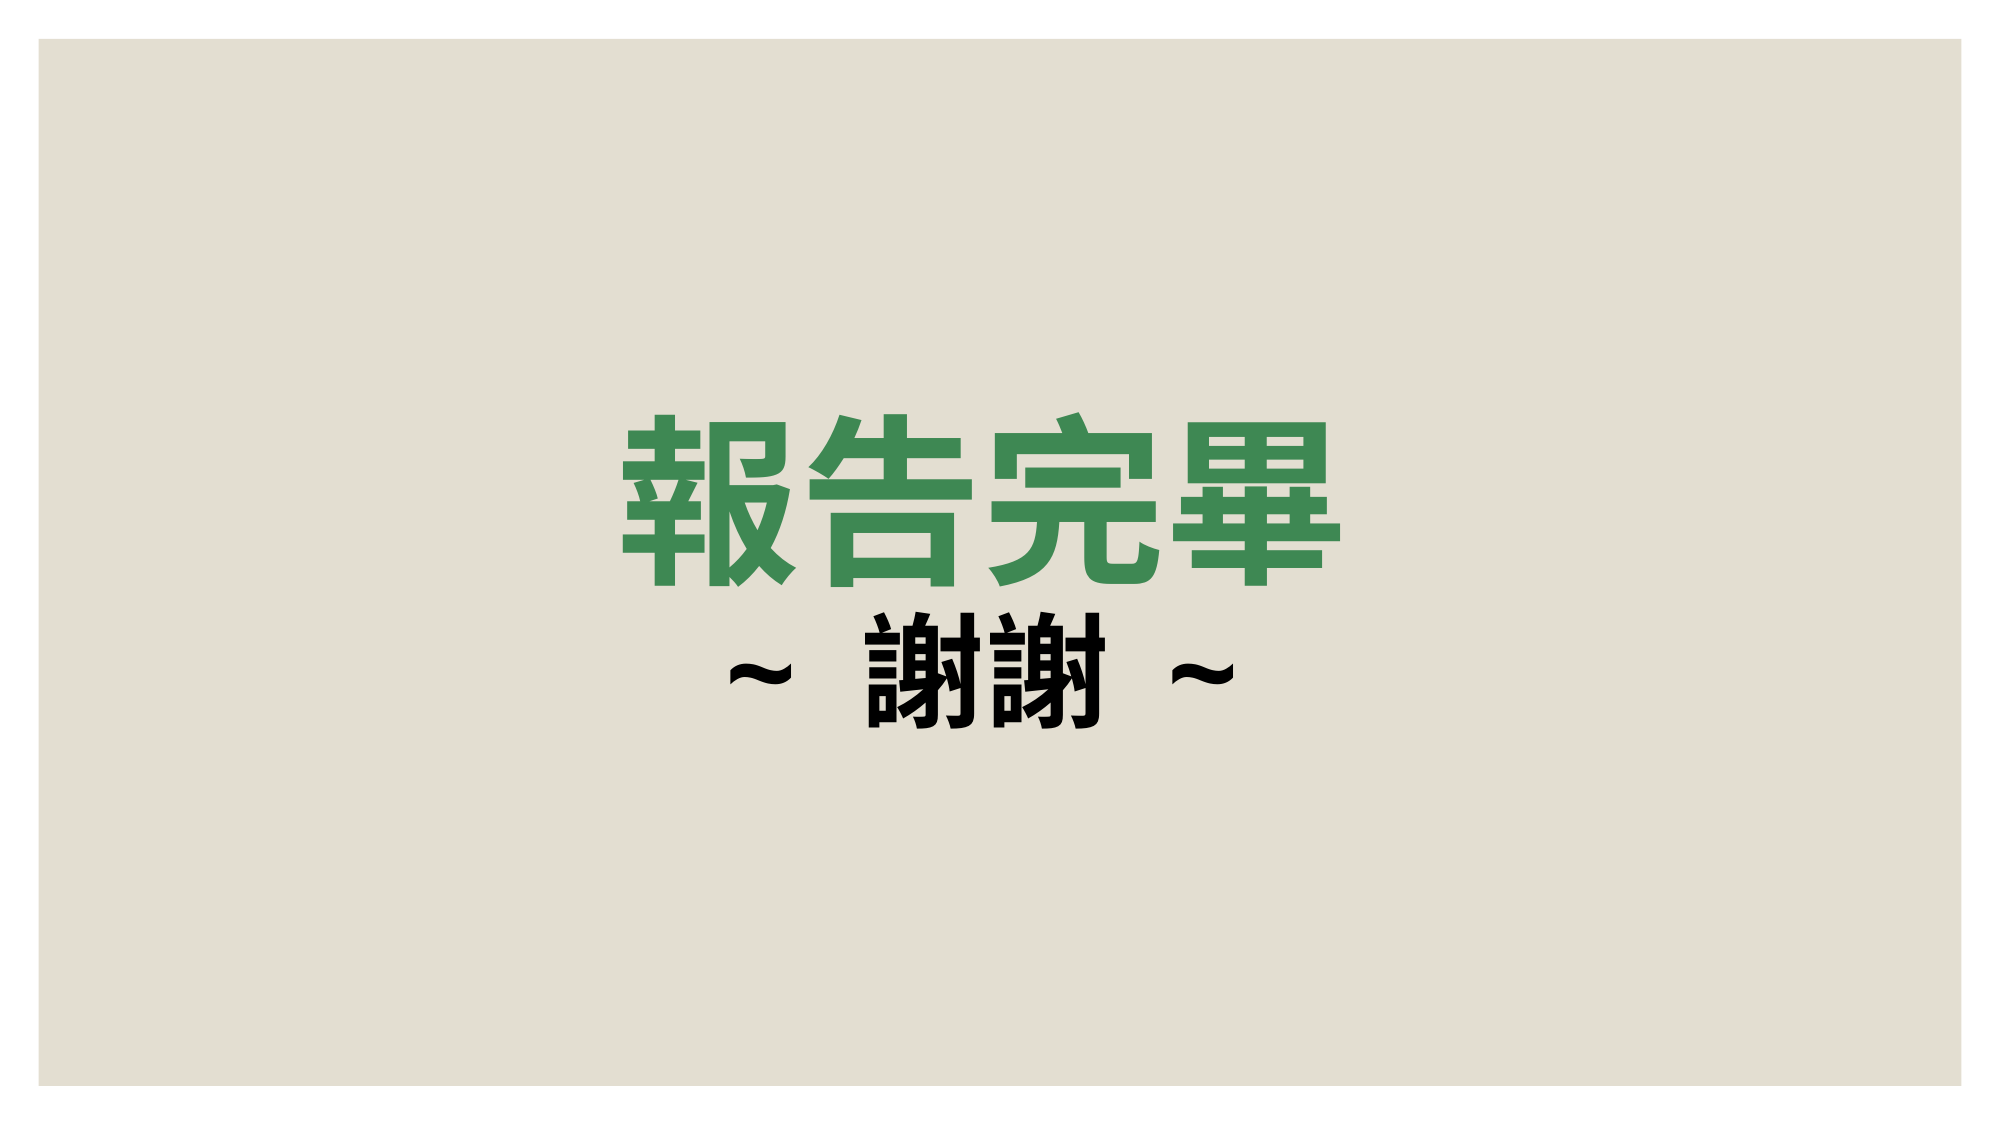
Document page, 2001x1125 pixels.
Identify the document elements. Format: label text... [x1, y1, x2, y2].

title 報告完畢 ~ 謝謝 ~ [157, 197, 1808, 960]
